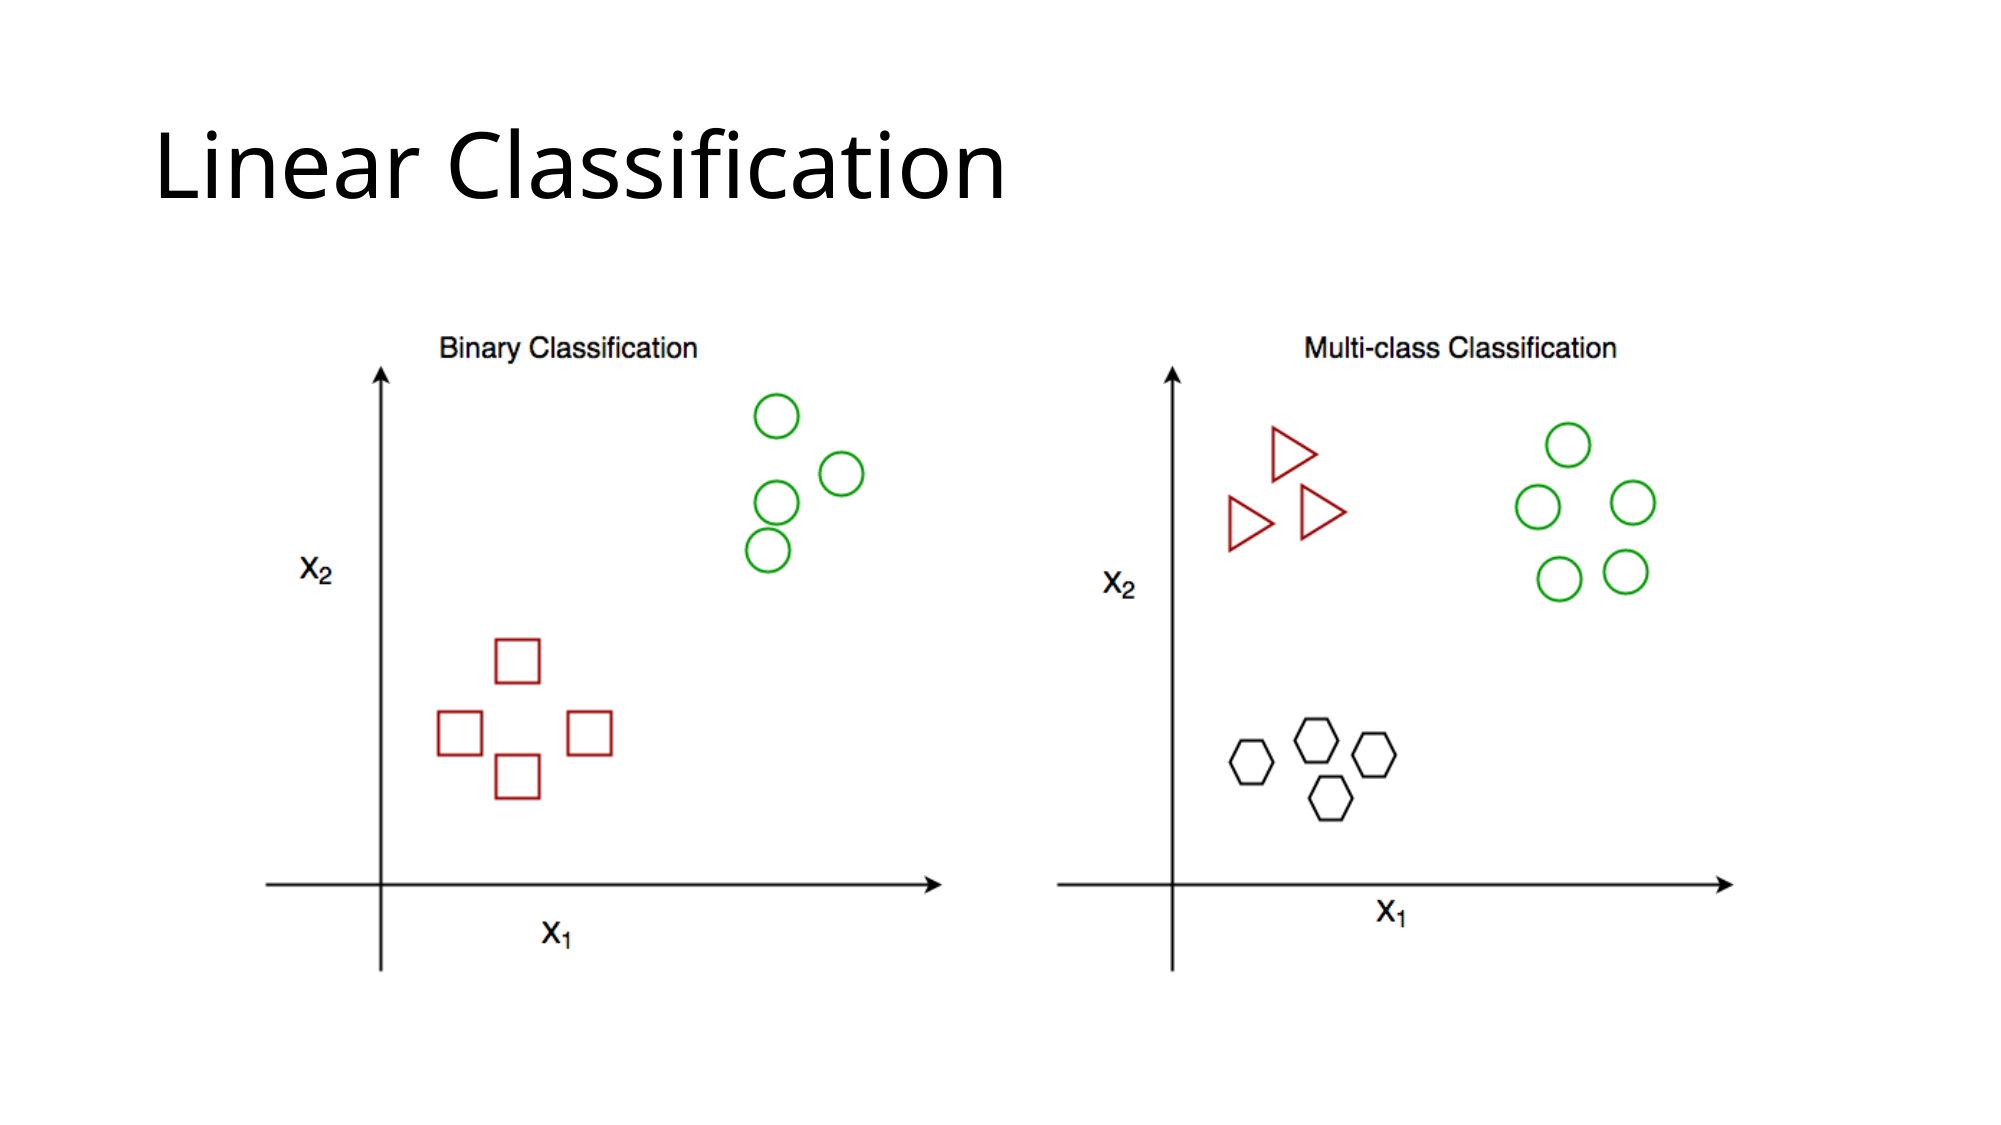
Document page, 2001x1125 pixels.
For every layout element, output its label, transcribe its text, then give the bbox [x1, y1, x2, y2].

title Linear Classification [137, 59, 1863, 278]
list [225, 299, 1775, 1014]
